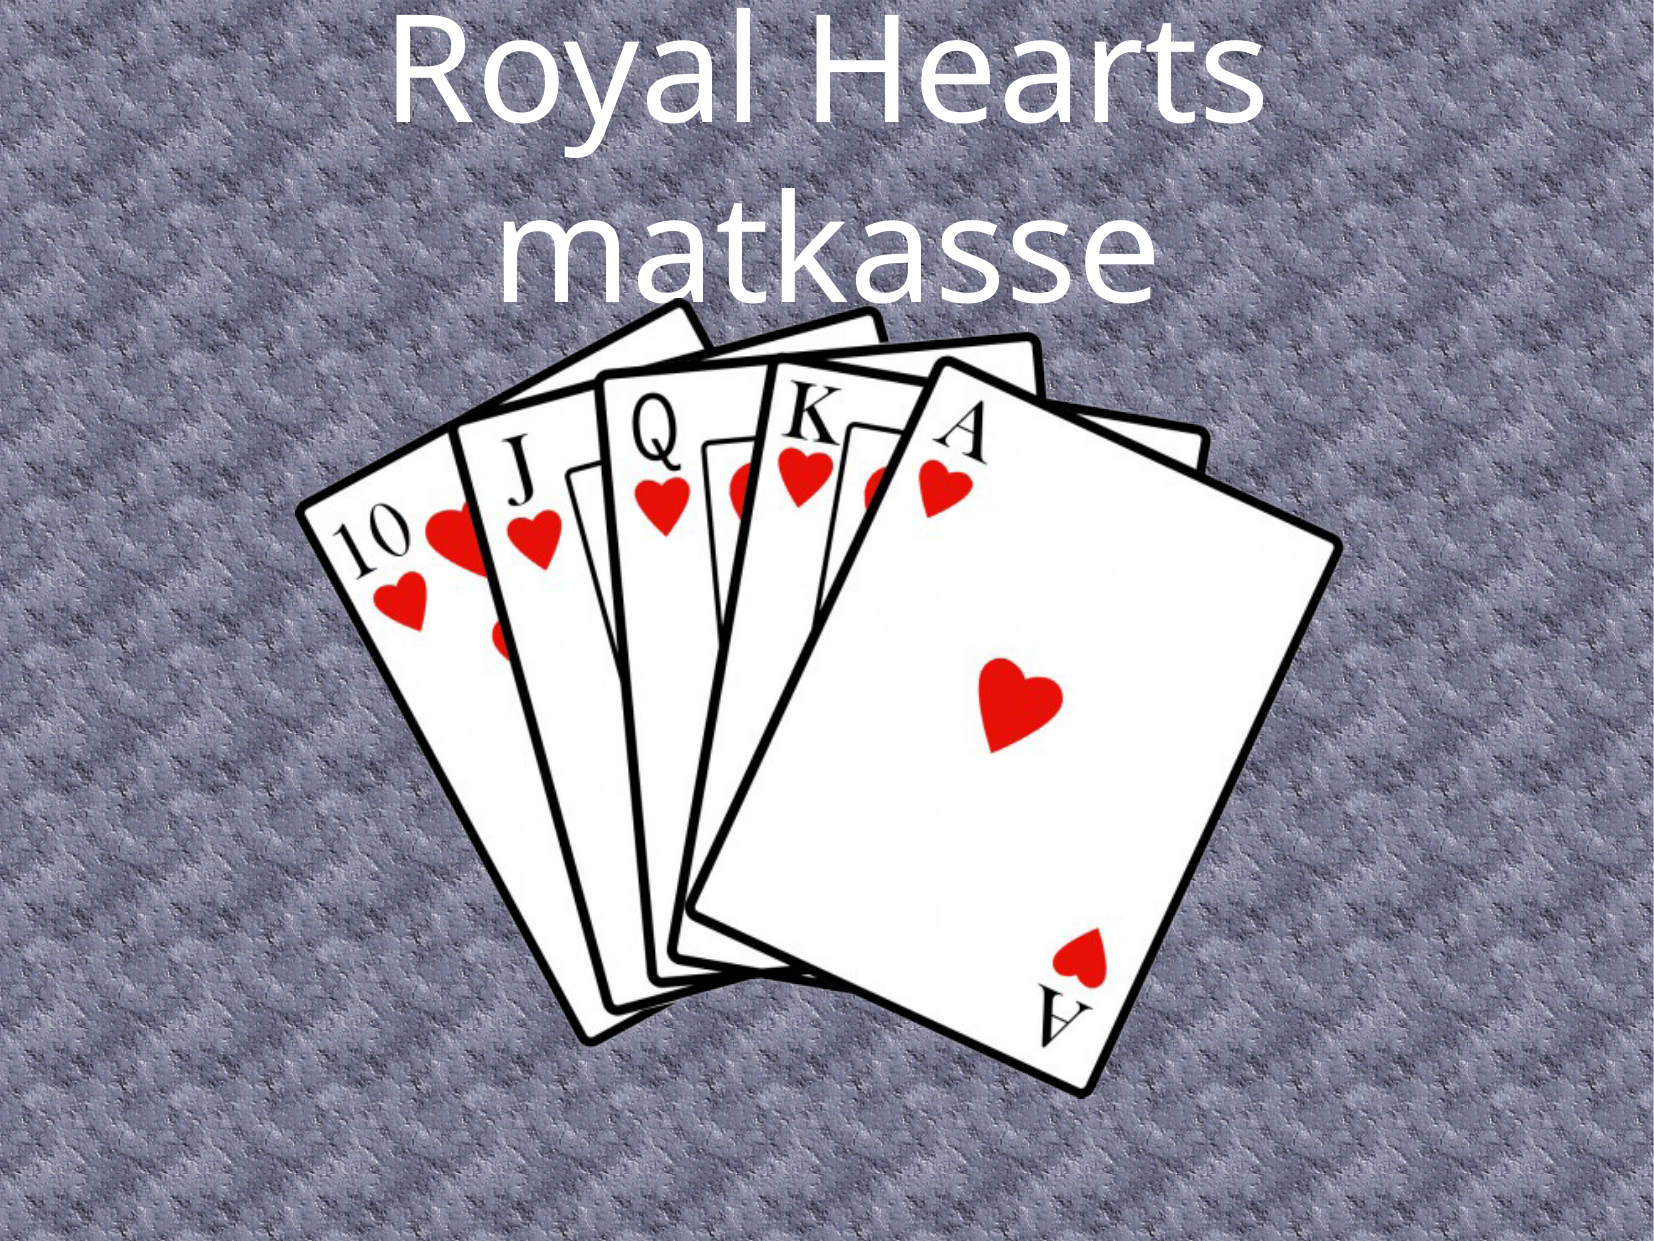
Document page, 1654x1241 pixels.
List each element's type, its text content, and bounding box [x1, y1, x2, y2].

text_box Royal Hearts matkasse [82, 49, 1571, 257]
picture [0, 0, 1654, 1241]
